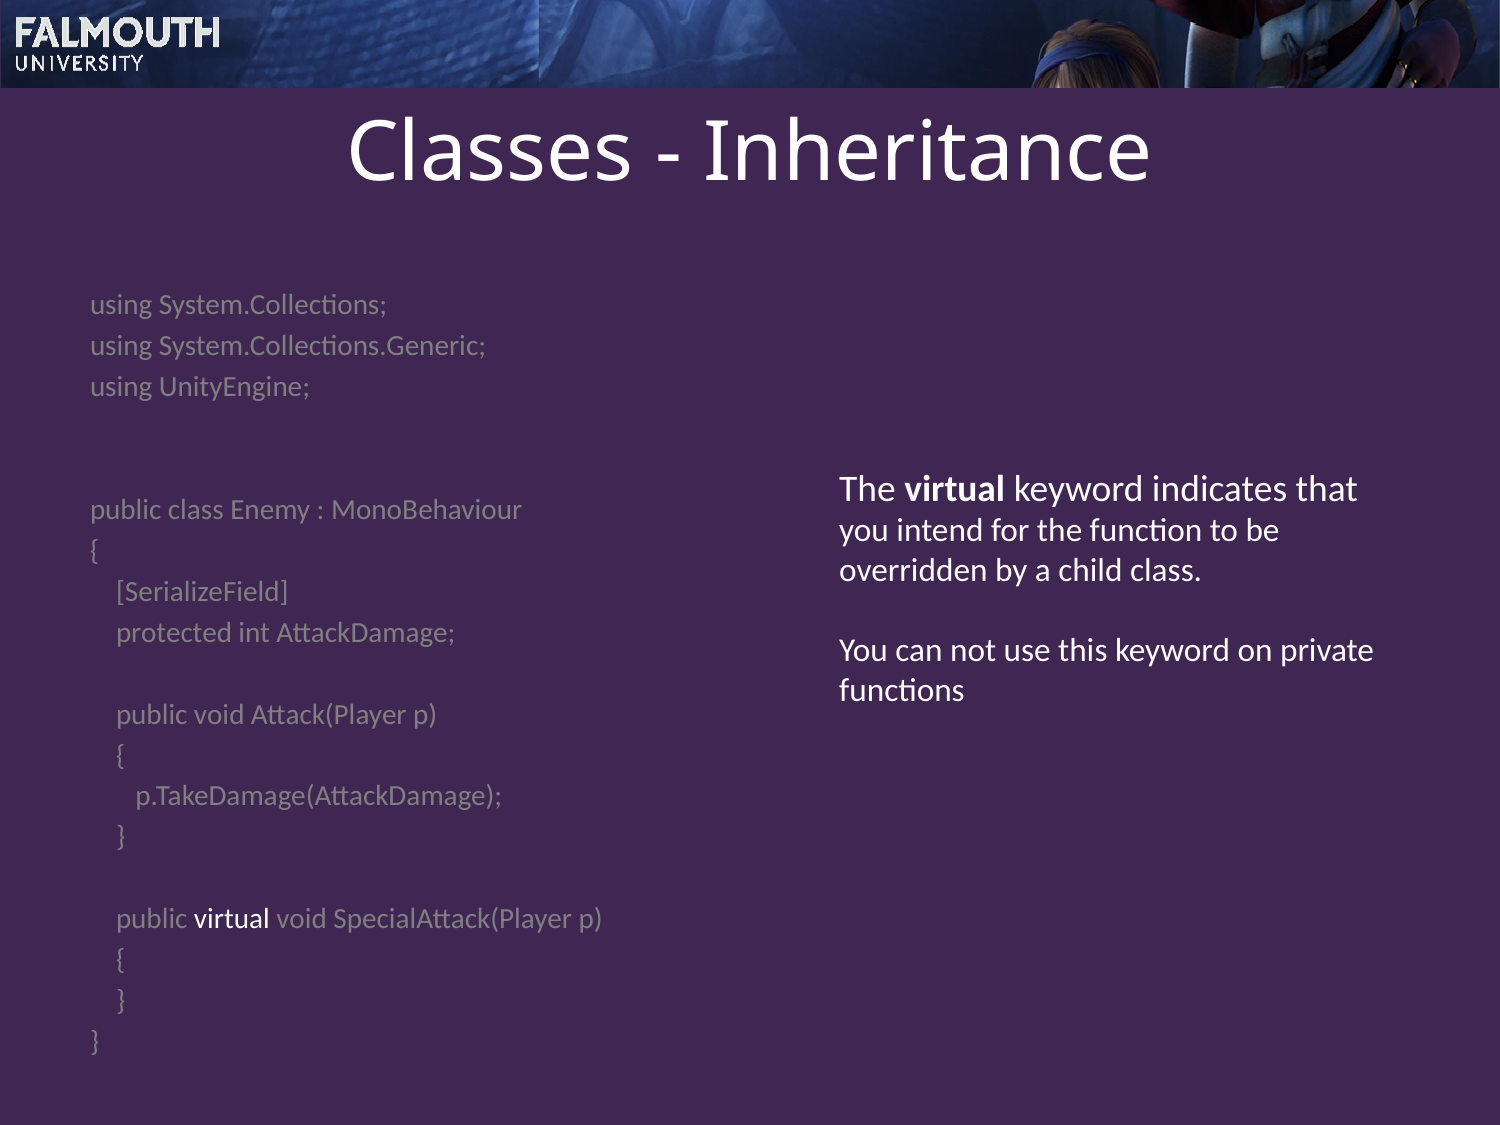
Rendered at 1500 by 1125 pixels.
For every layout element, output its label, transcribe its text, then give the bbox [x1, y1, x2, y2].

text_box The virtual keyword indicates that you intend for the function to be overridden by a child class. You can not use this keyword on private functions [824, 456, 1390, 716]
list using System.Collections; using System.Collections.Generic; using UnityEngine; public class Enemy : MonoBehaviour { [SerializeField] protected int AttackDamage; public void Attack(Player p) { p.TakeDamage(AttackDamage); } public virtual void SpecialAttack(Player p) { } } [75, 243, 680, 1100]
title Classes - Inheritance [75, 90, 1425, 194]
picture [0, 0, 1500, 90]
